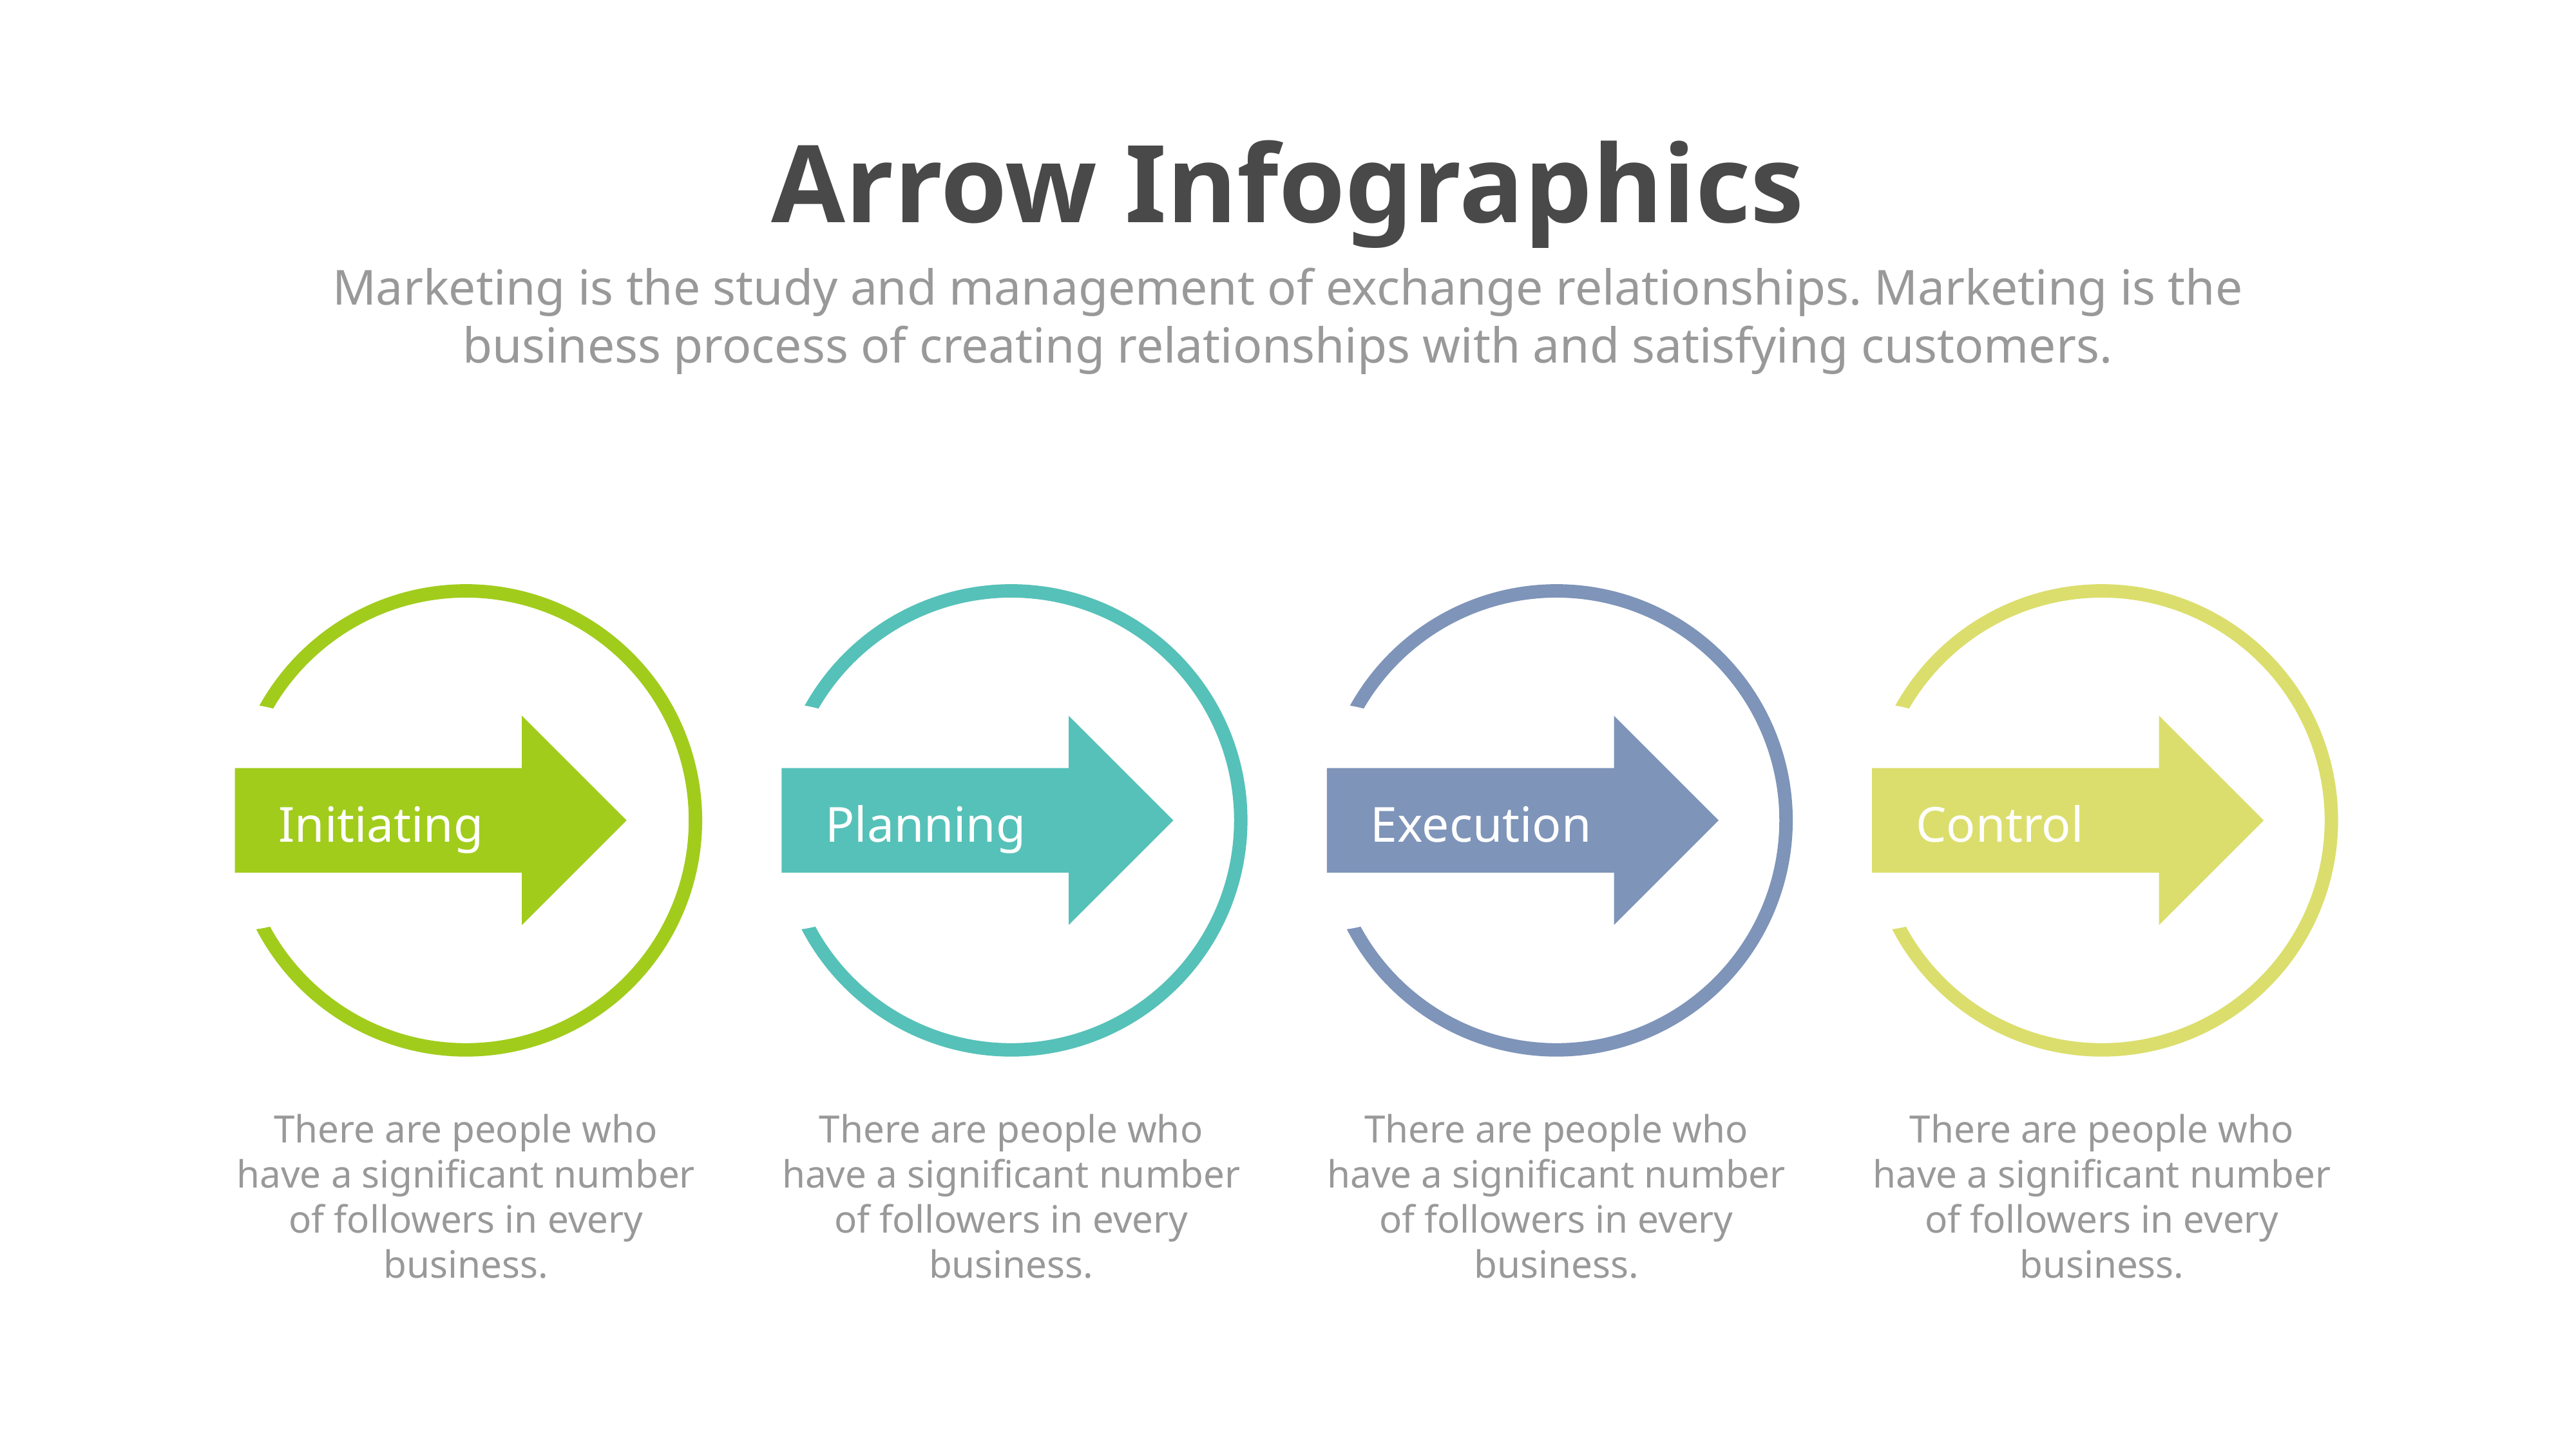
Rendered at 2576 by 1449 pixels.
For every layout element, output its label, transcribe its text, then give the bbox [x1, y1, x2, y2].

text_box Arrow Infographics [761, 110, 1815, 249]
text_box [234, 715, 627, 925]
text_box [1779, 703, 1929, 931]
text_box [1353, 590, 1787, 1051]
text_box [1899, 590, 2333, 1051]
text_box There are people who have a significant number of followers in every business. [765, 1100, 1258, 1291]
text_box [1234, 703, 1384, 931]
text_box [689, 703, 838, 931]
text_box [1872, 715, 2264, 925]
text_box [263, 590, 696, 1051]
text_box [808, 590, 1242, 1051]
text_box There are people who have a significant number of followers in every business. [1310, 1100, 1803, 1291]
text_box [1326, 715, 1719, 925]
text_box There are people who have a significant number of followers in every business. [219, 1100, 712, 1291]
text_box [781, 715, 1174, 925]
text_box Marketing is the study and management of exchange relationships. Marketing is the business process of creating relationships with and satisfying customers. [281, 251, 2295, 377]
text_box [128, 703, 293, 931]
text_box There are people who have a significant number of followers in every business. [1855, 1100, 2349, 1291]
